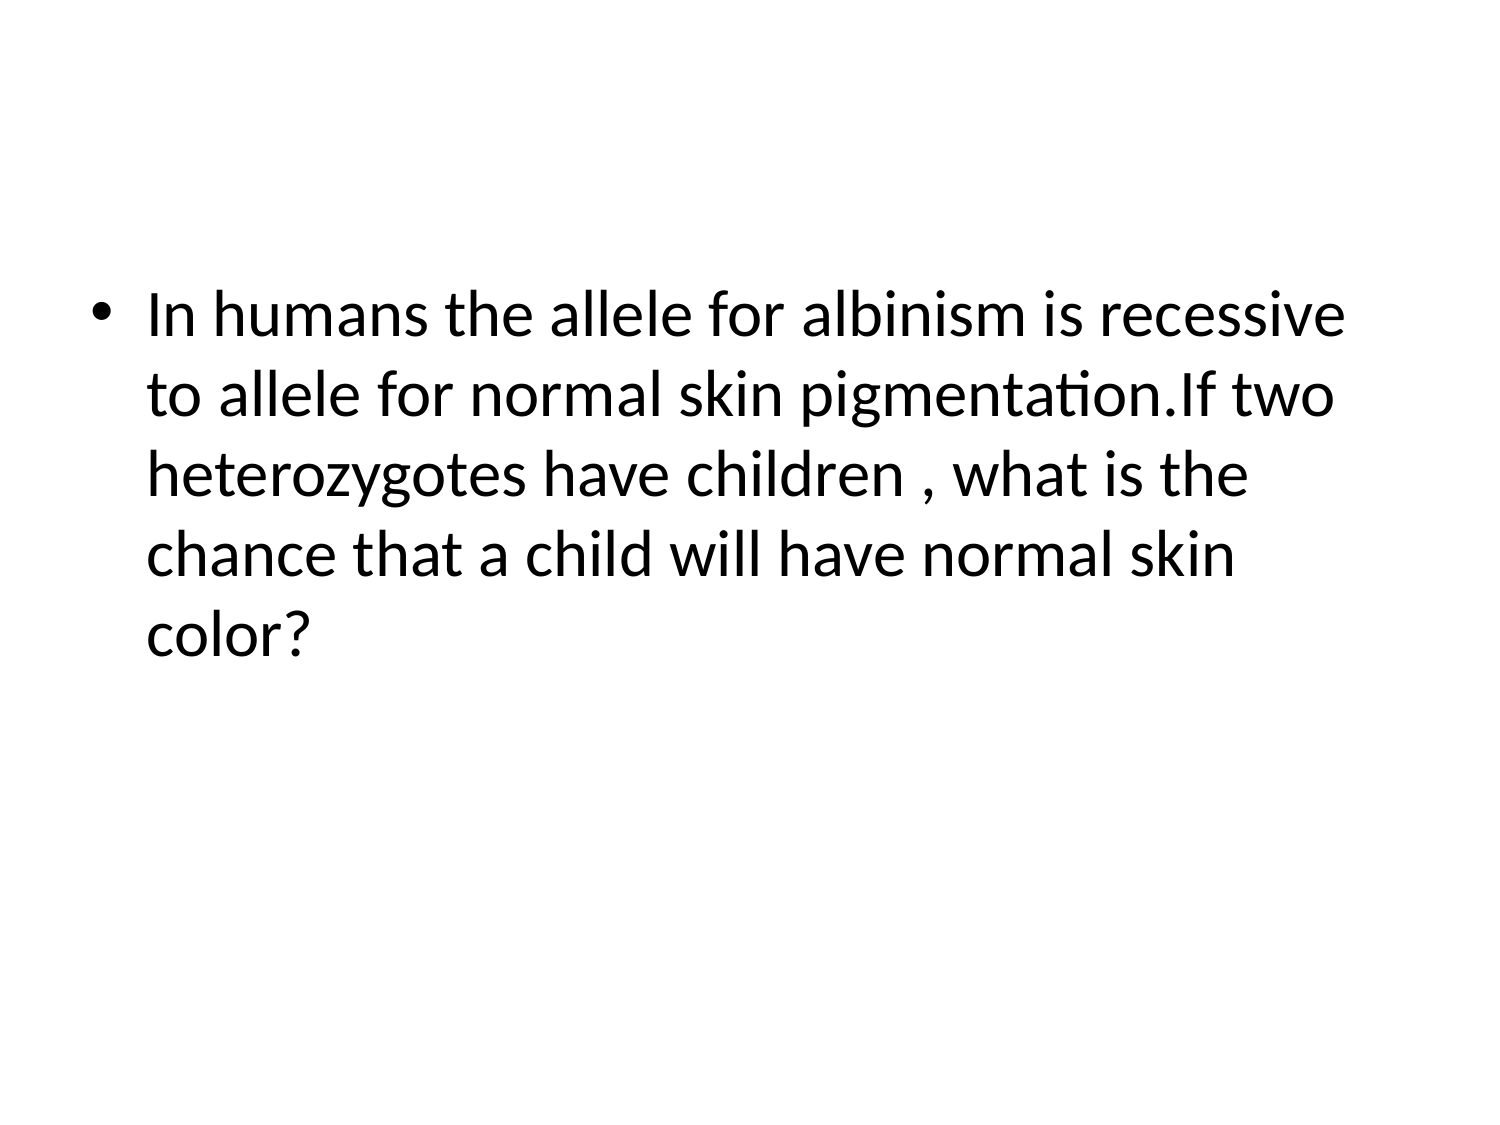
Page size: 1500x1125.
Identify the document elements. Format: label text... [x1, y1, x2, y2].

list In humans the allele for albinism is recessive to allele for normal skin pigmentation.If two heterozygotes have children , what is the chance that a child will have normal skin color? [75, 262, 1425, 1005]
